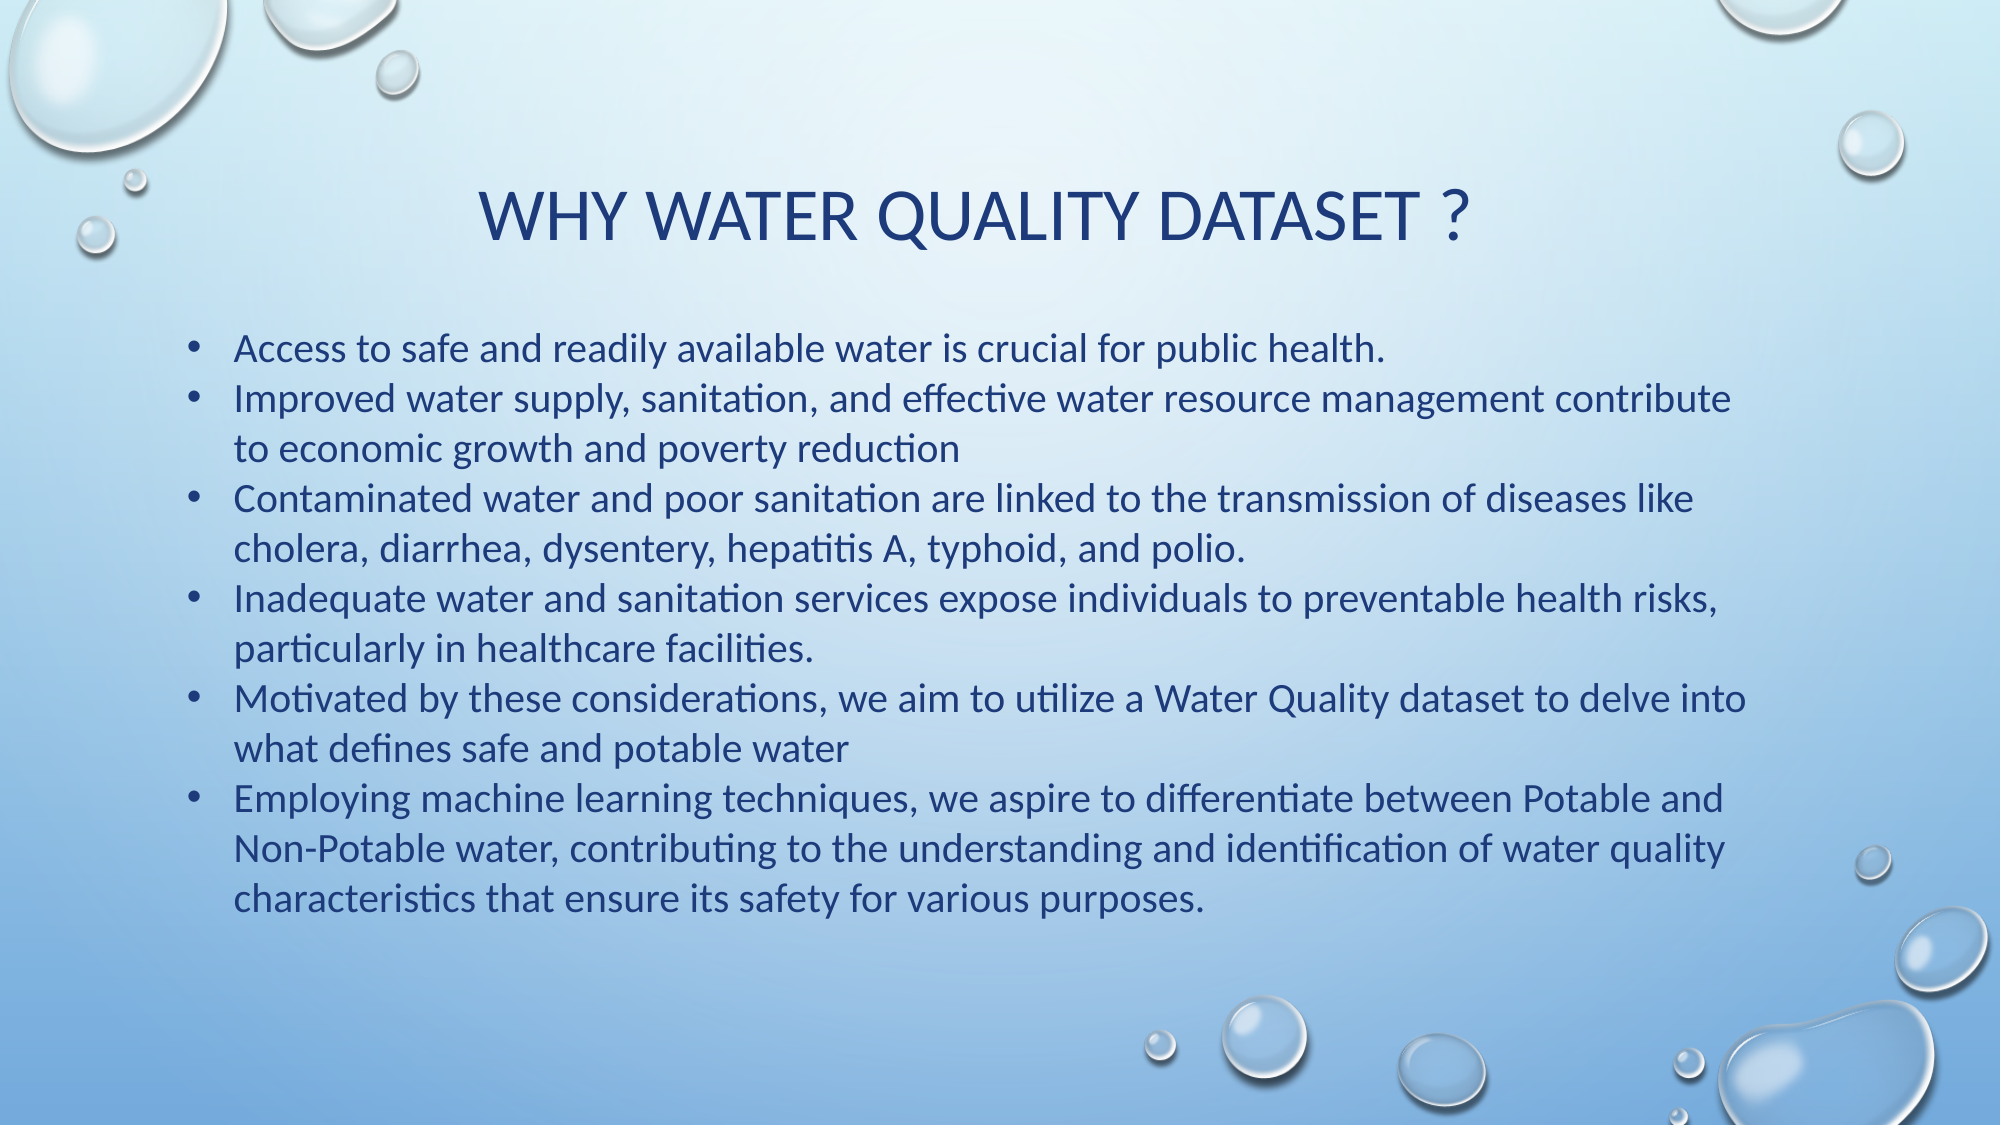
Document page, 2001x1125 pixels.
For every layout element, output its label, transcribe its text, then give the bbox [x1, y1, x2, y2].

text_box Access to safe and readily available water is crucial for public health. Improved water supply, sanitation, and effective water resource management contribute to economic growth and poverty reduction Contaminated water and poor sanitation are linked to the transmission of diseases like cholera, diarrhea, dysentery, hepatitis A, typhoid, and polio. Inadequate water and sanitation services expose individuals to preventable health risks, particularly in healthcare facilities. Motivated by these considerations, we aim to utilize a Water Quality dataset to delve into what defines safe and potable water Employing machine learning techniques, we aspire to differentiate between Potable and Non-Potable water, contributing to the understanding and identification of water quality characteristics that ensure its safety for various purposes. [172, 313, 1785, 929]
picture [0, 0, 2000, 1125]
title Why water quality dataset ? [126, 149, 1827, 284]
